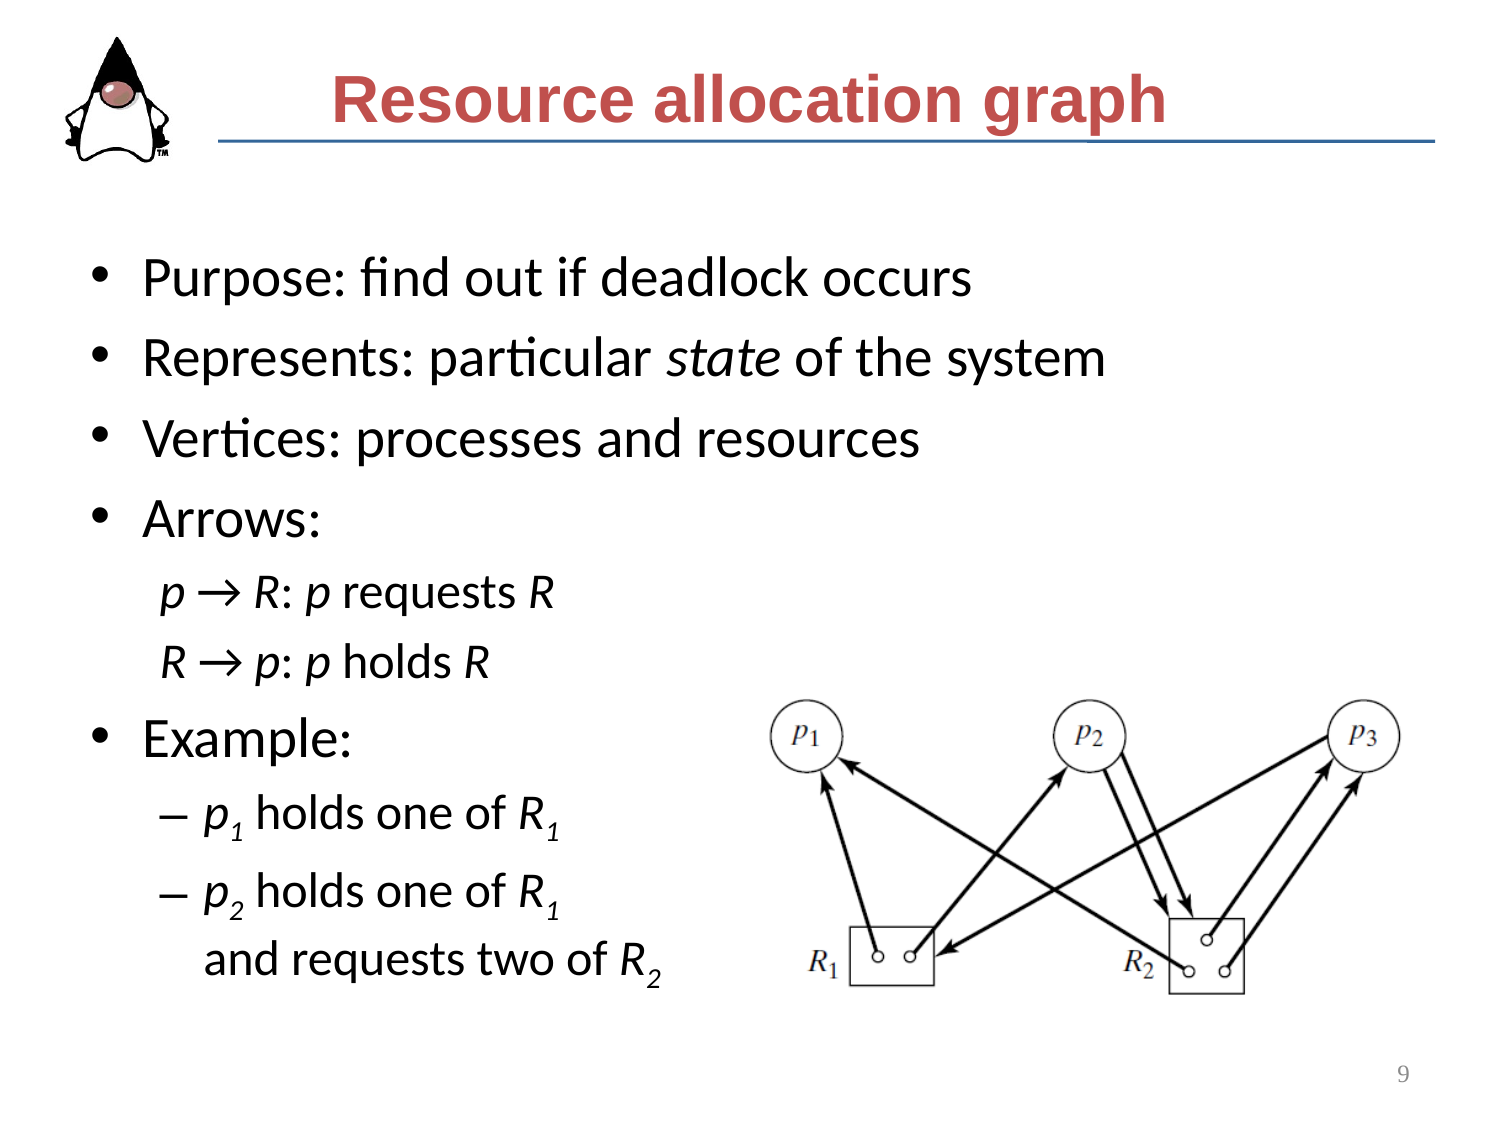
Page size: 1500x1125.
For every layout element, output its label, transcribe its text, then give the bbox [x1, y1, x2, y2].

picture [17, 0, 218, 200]
picture [749, 672, 1415, 1012]
list Purpose: find out if deadlock occurs Represents: particular state of the system Vertices: processes and resources Arrows: p → R: p requests R R → p: p holds R Example: p1 holds one of R1 p2 holds one of R1 and requests two of R2 [75, 231, 1425, 1005]
slide_number 9 [1074, 1042, 1425, 1103]
title Resource allocation graph [75, 30, 1425, 161]
